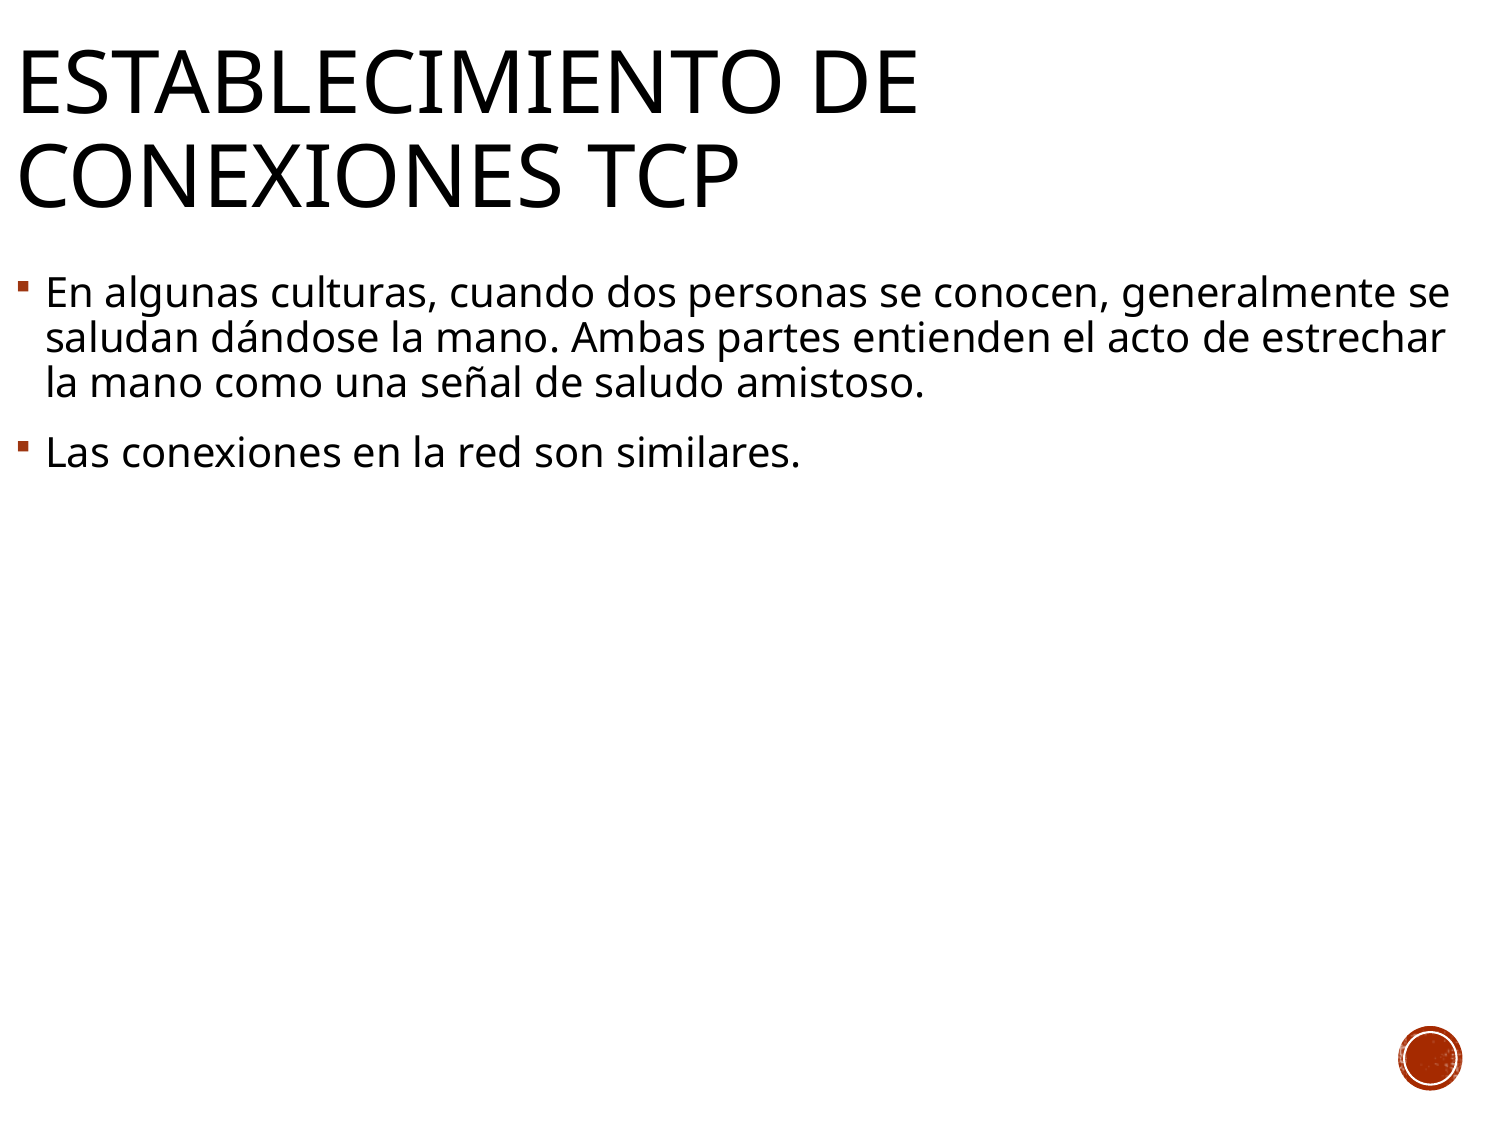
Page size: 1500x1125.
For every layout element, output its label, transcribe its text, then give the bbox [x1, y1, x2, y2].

list En algunas culturas, cuando dos personas se conocen, generalmente se saludan dándose la mano. Ambas partes entienden el acto de estrechar la mano como una señal de saludo amistoso. Las conexiones en la red son similares. [0, 263, 1471, 1006]
title Establecimiento de Conexiones TCP [0, 0, 1500, 264]
